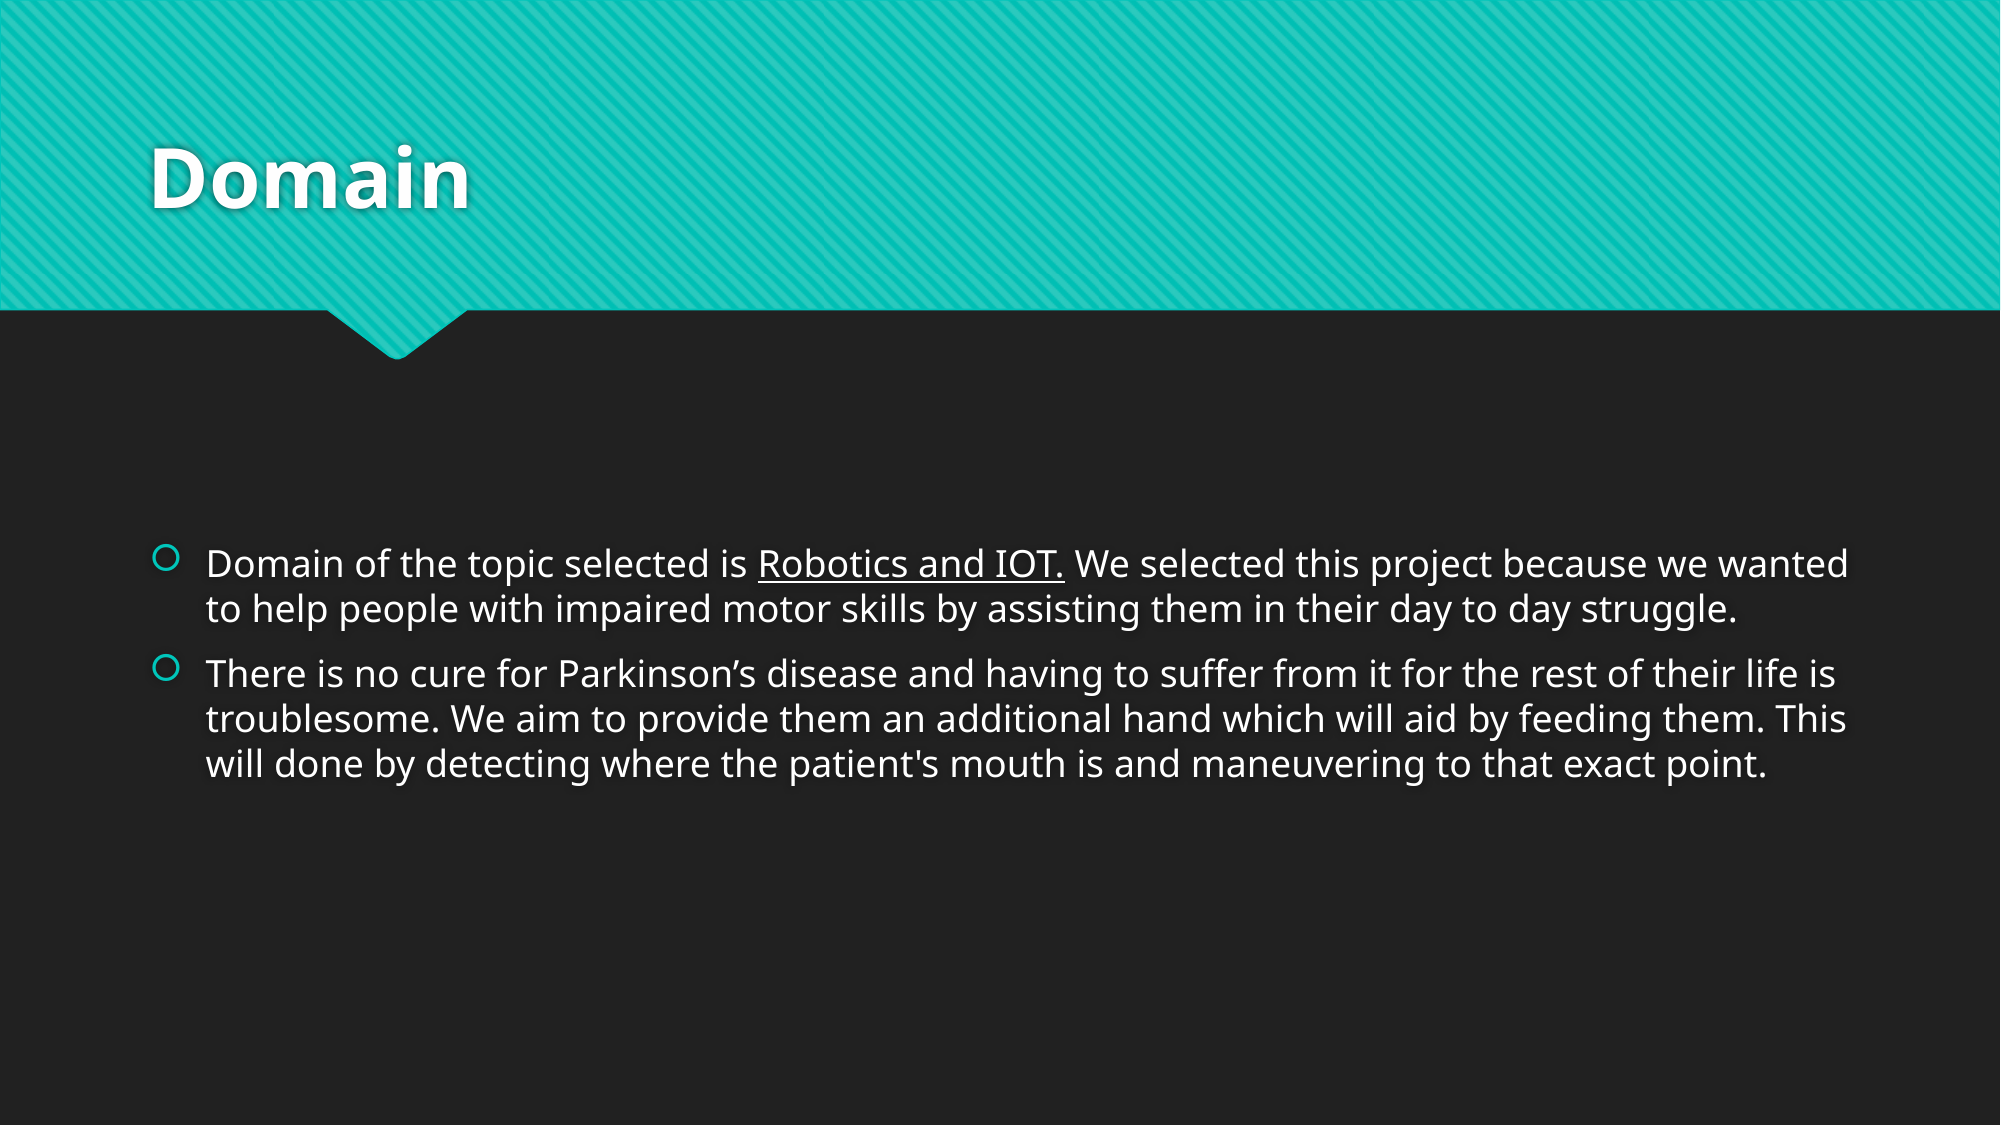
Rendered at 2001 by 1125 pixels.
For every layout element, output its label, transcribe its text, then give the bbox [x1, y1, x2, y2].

list Domain of the topic selected is Robotics and IOT. We selected this project because we wanted to help people with impaired motor skills by assisting them in their day to day struggle. There is no cure for Parkinson’s disease and having to suffer from it for the rest of their life is troublesome. We aim to provide them an additional hand which will aid by feeding them. This will done by detecting where the patient's mouth is and maneuvering to that exact point. [134, 364, 1866, 962]
title Domain [132, 73, 1868, 233]
